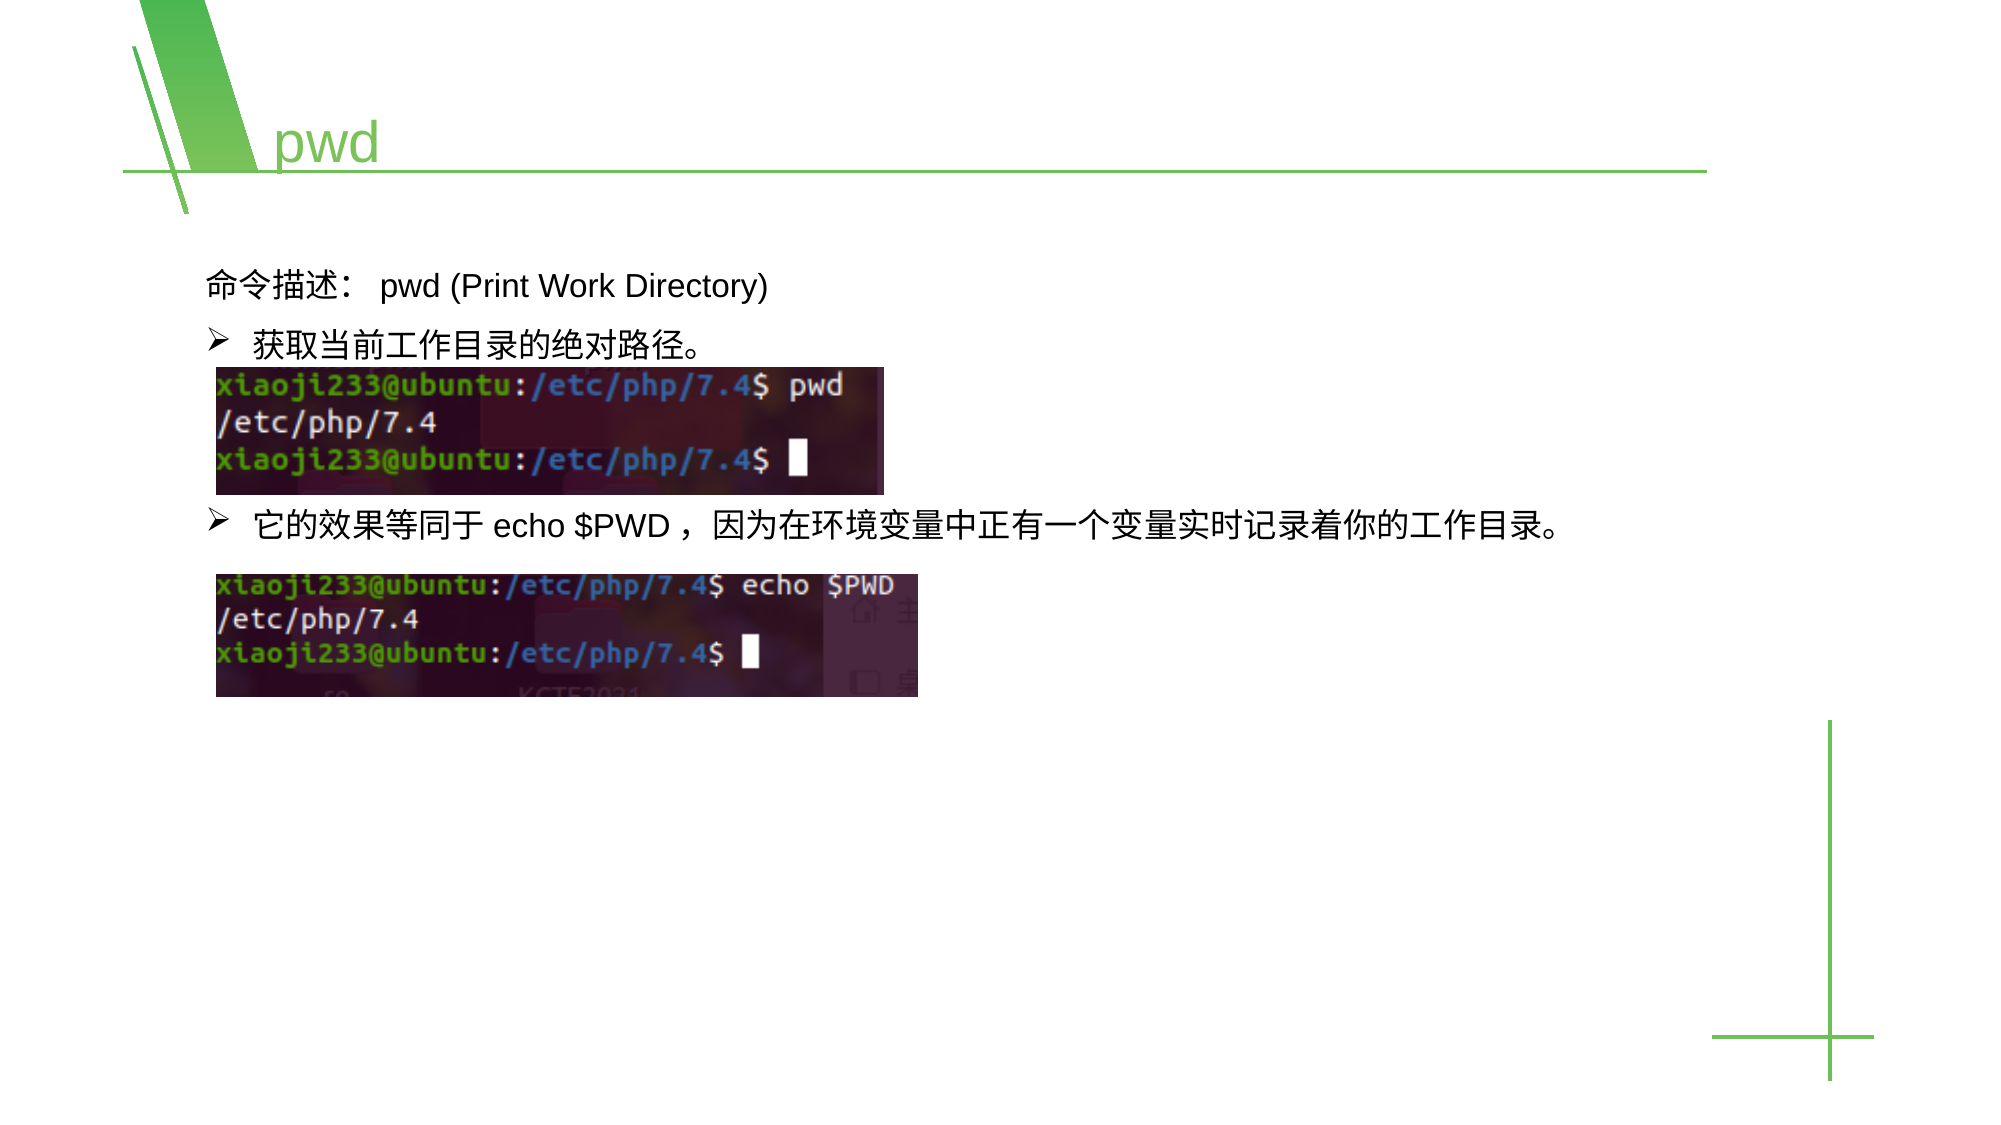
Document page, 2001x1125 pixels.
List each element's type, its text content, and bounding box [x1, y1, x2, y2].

picture [216, 367, 884, 495]
picture [216, 574, 918, 697]
text_box 命令描述：pwd (Print Work Directory) 获取当前工作目录的绝对路径。 它的效果等同于echo $PWD，因为在环境变量中正有一个变量实时记录着你的工作目录。 [190, 236, 1799, 551]
text_box pwd [259, 96, 396, 182]
